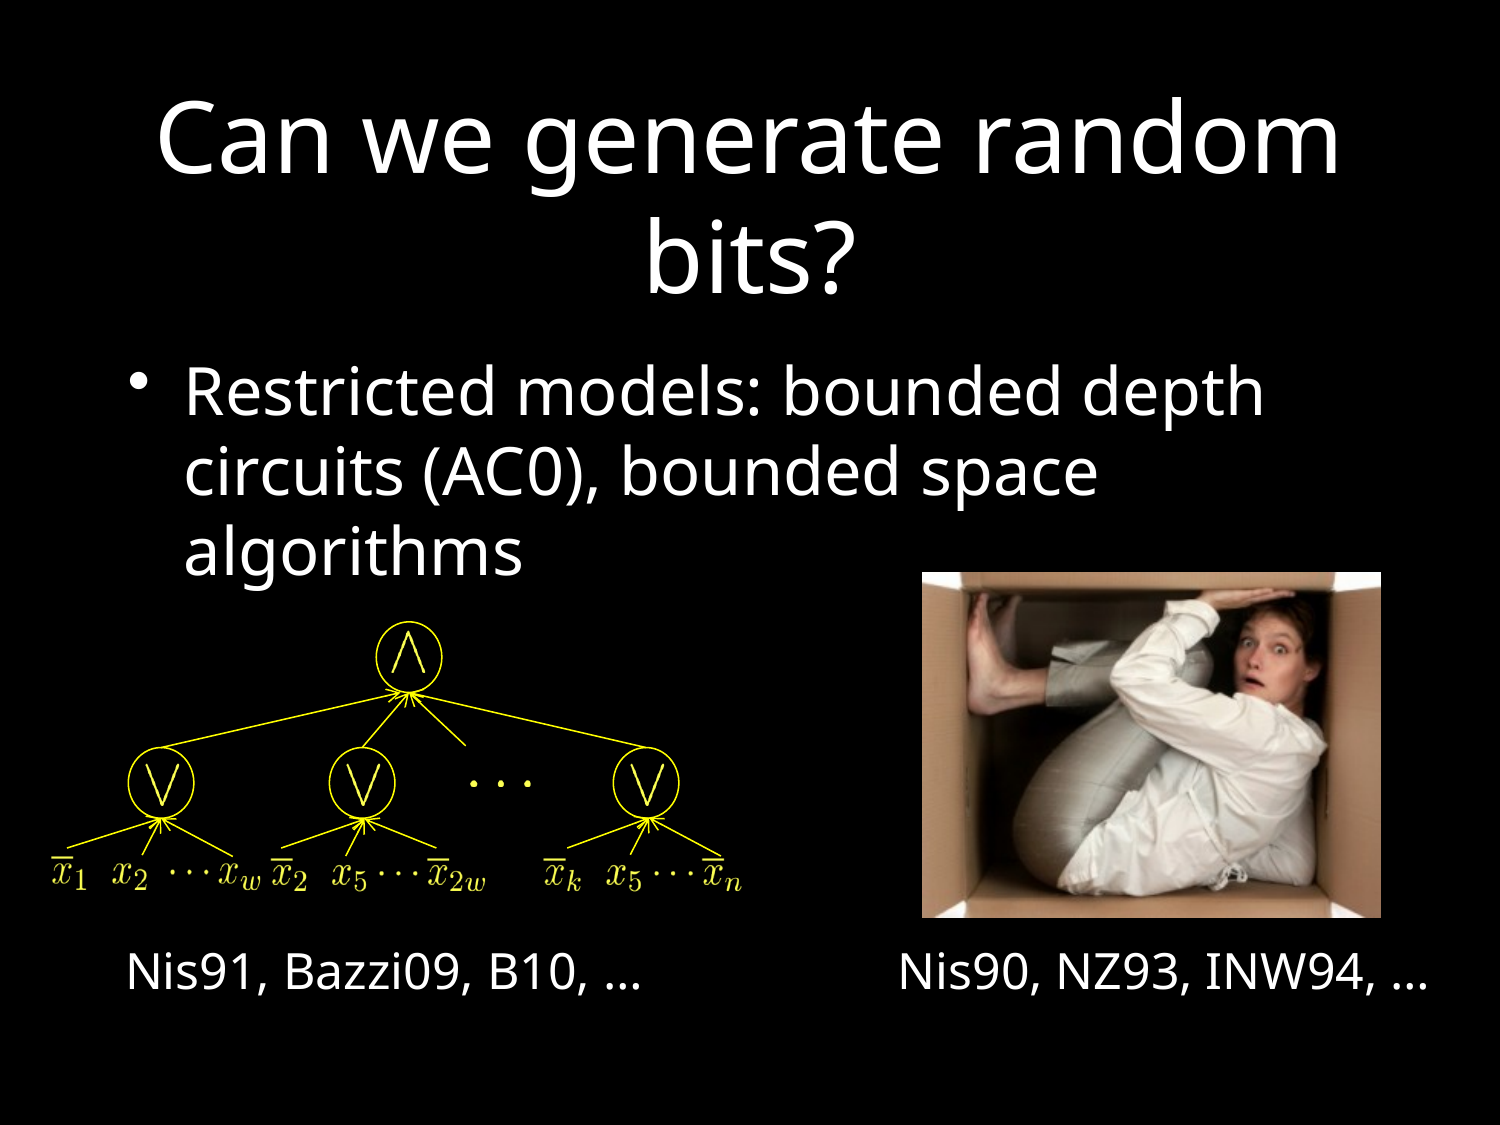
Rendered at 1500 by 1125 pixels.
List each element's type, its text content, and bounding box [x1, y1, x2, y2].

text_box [51, 621, 742, 1008]
title Can we generate random bits? [112, 99, 1388, 288]
list Restricted models: bounded depth circuits (AC0), bounded space algorithms [112, 341, 1388, 589]
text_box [877, 572, 1464, 1008]
